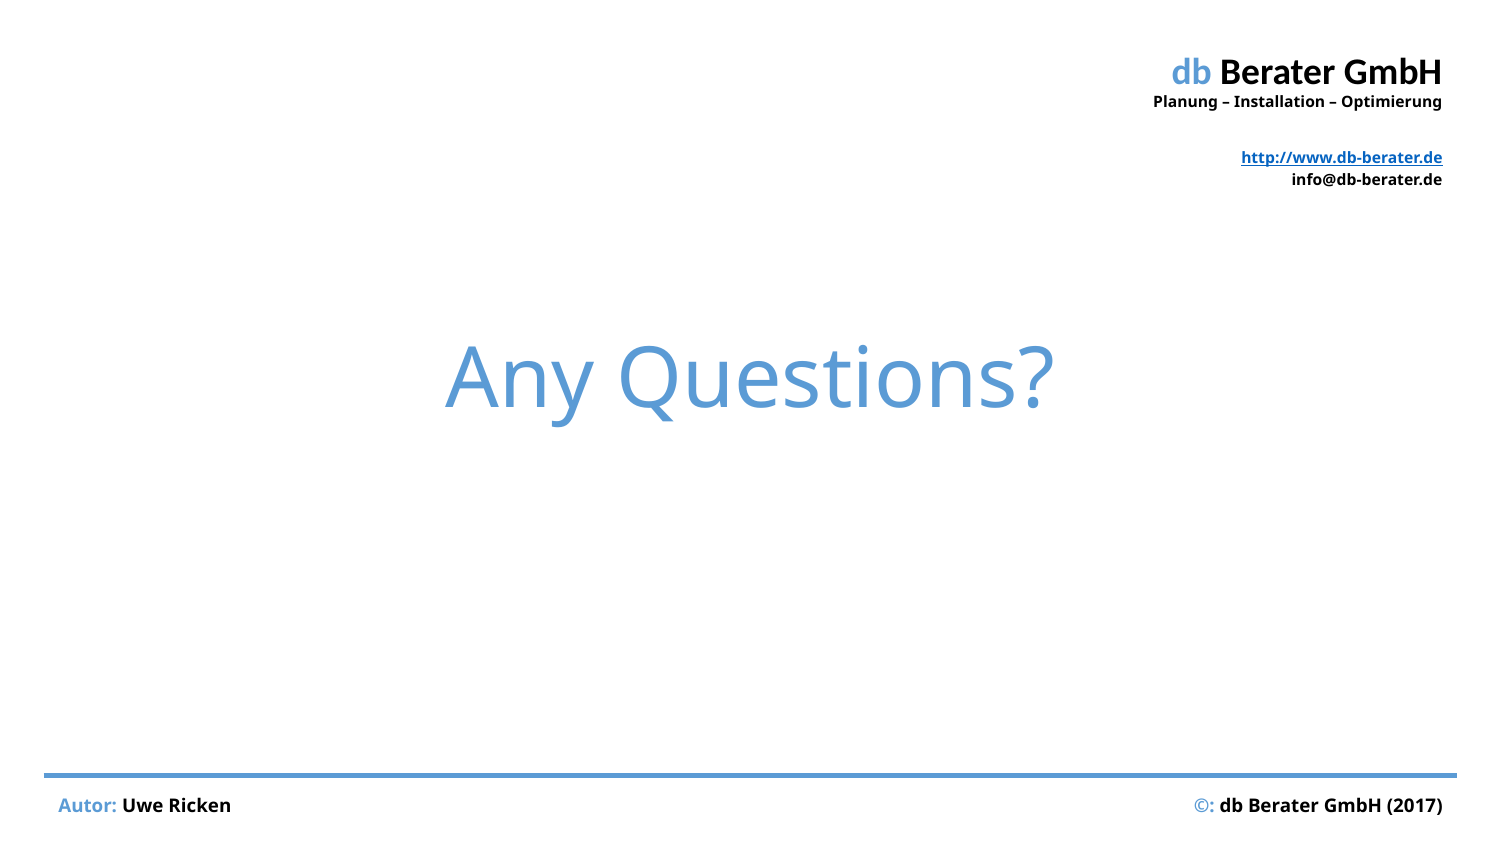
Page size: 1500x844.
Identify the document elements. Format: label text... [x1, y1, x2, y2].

title Any Questions? [42, 199, 1459, 432]
